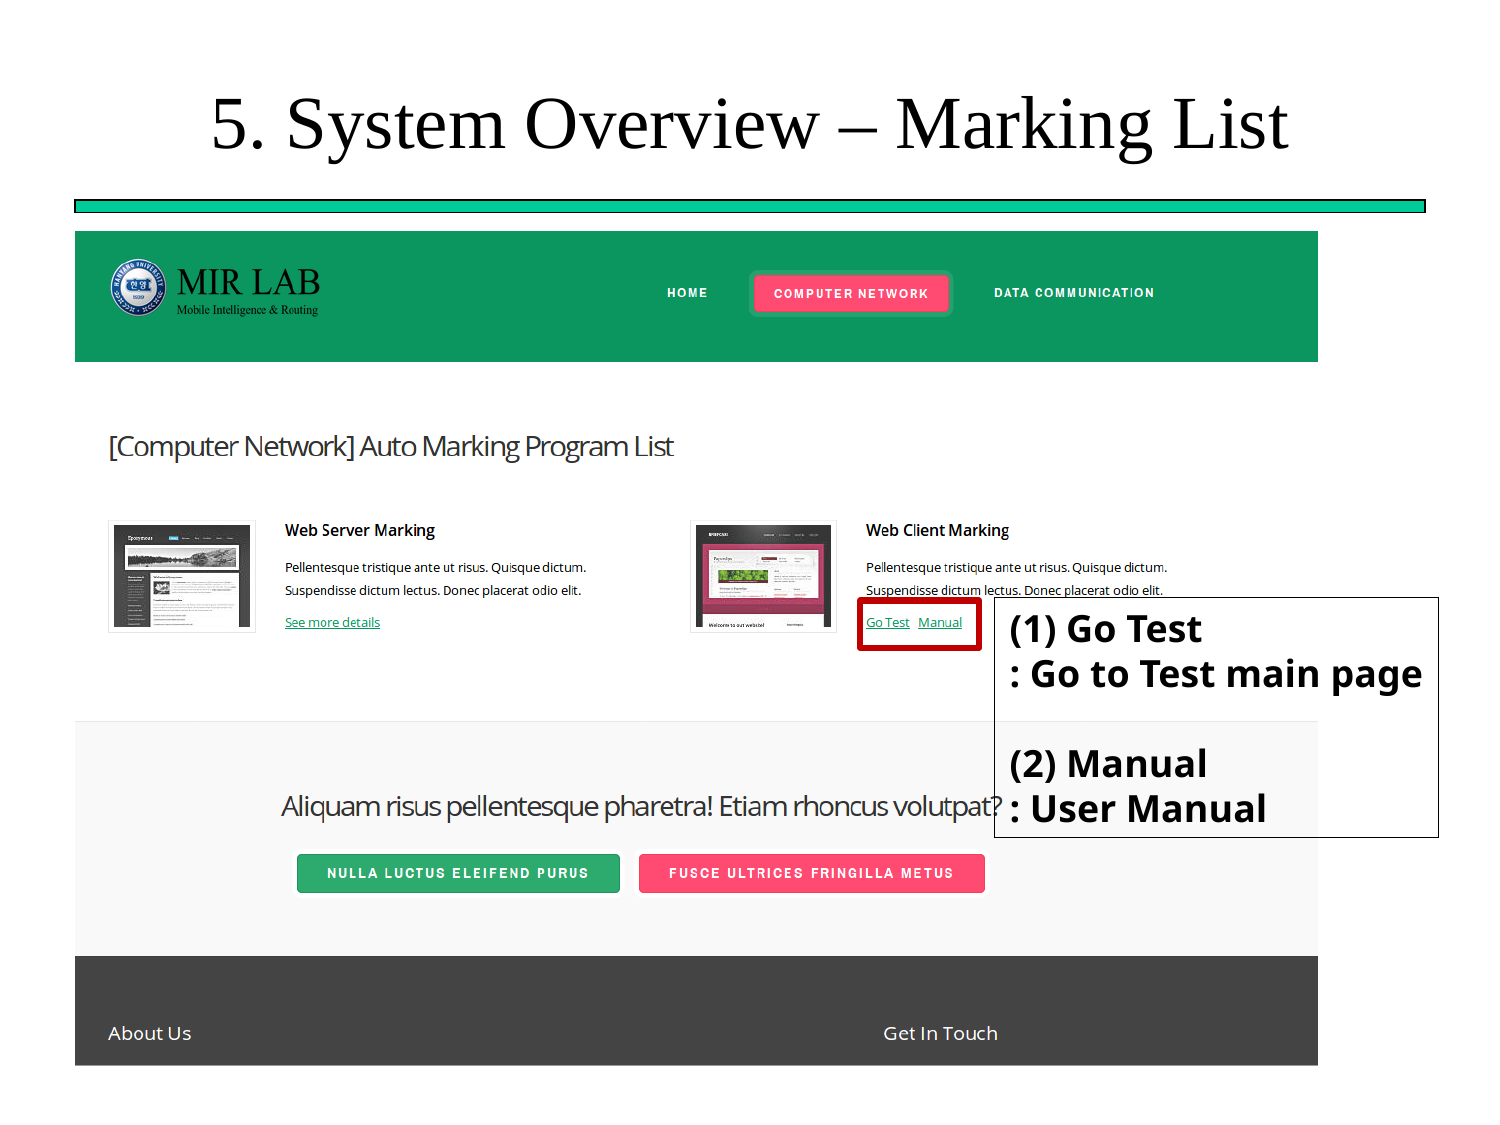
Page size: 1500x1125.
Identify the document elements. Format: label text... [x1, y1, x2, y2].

title 5. System Overview – Marking List [75, 50, 1425, 188]
picture [74, 231, 1319, 1067]
text_box (1) Go Test : Go to Test main page (2) Manual : User Manual [1323, 597, 1439, 838]
list [61, 22, 1411, 261]
